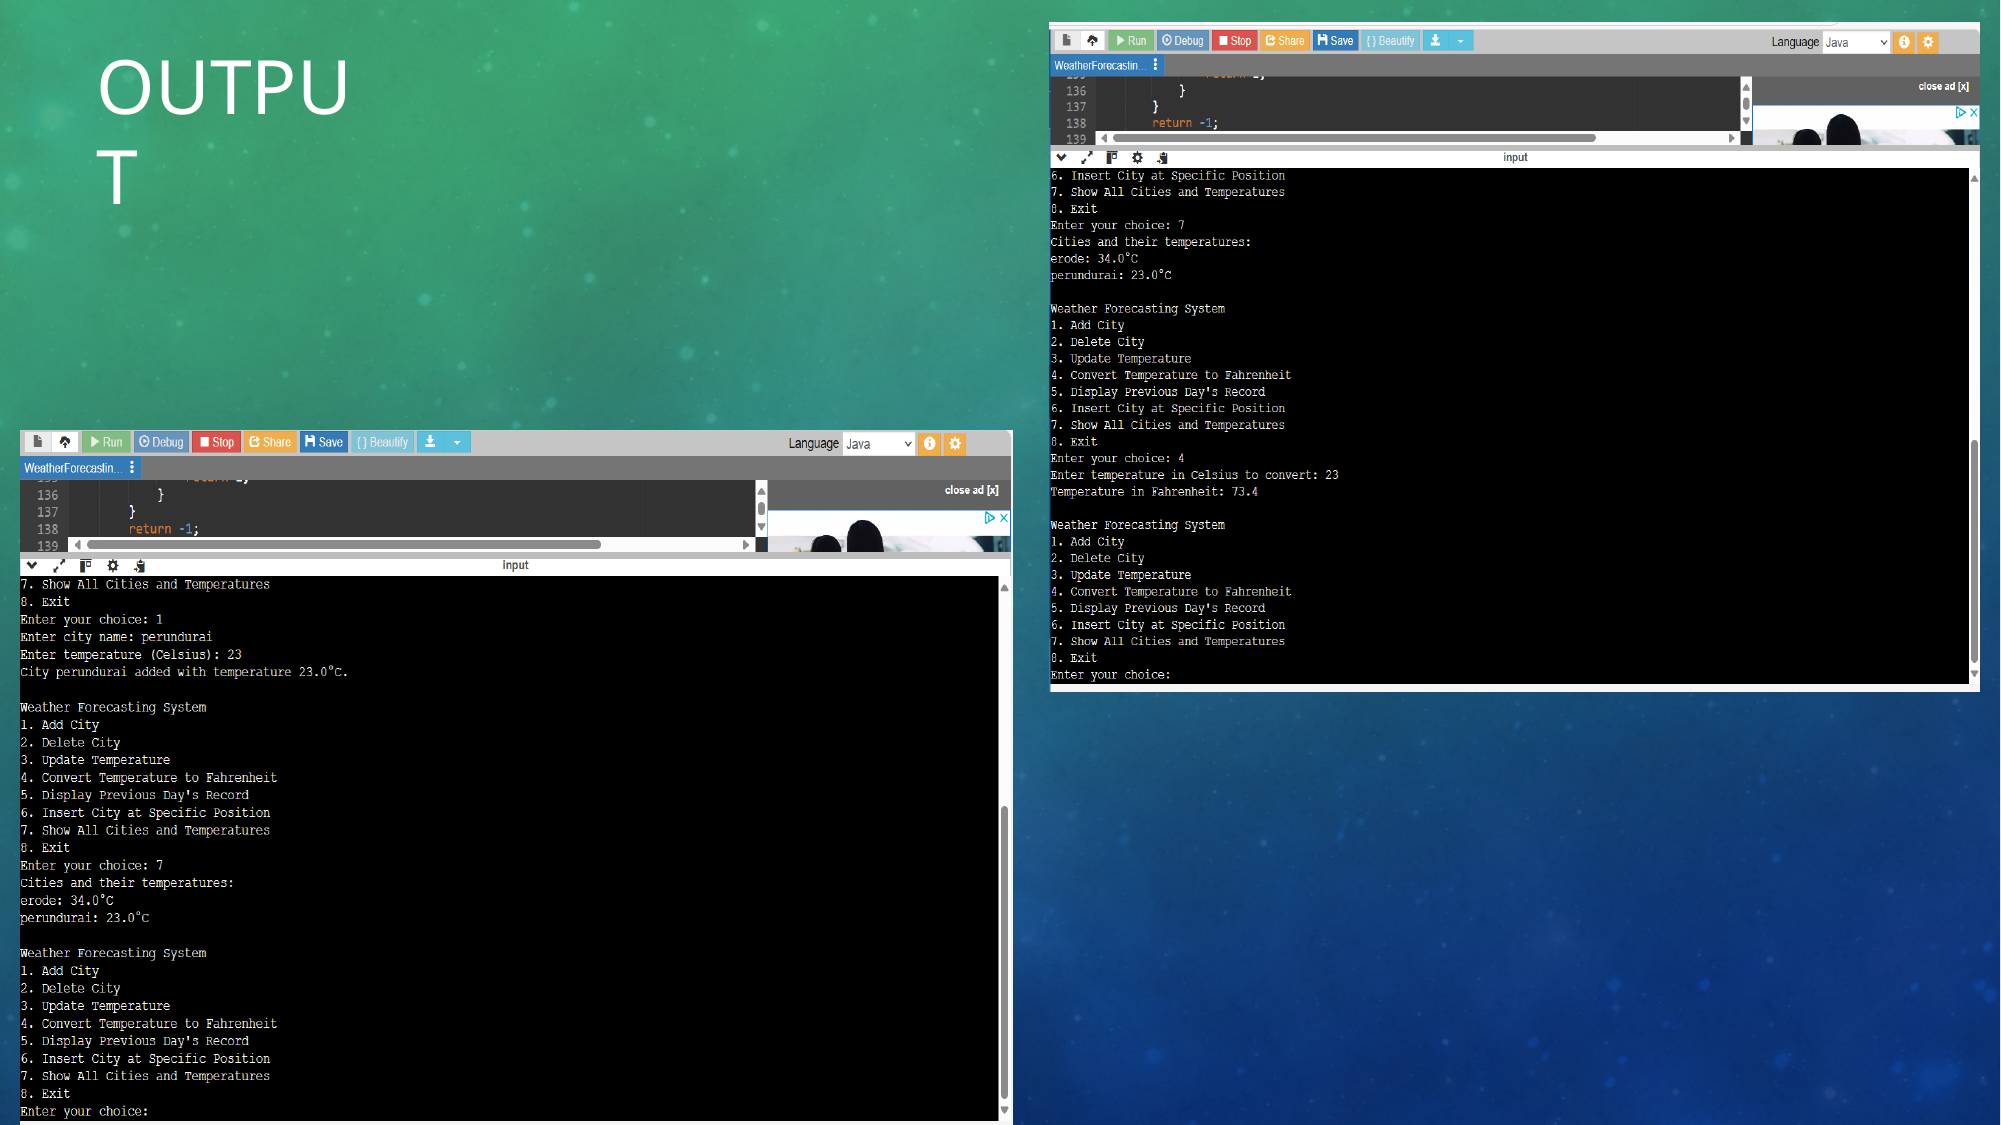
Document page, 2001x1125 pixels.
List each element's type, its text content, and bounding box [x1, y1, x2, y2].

picture [0, 0, 2001, 1125]
title OUTPUT [81, 56, 397, 204]
